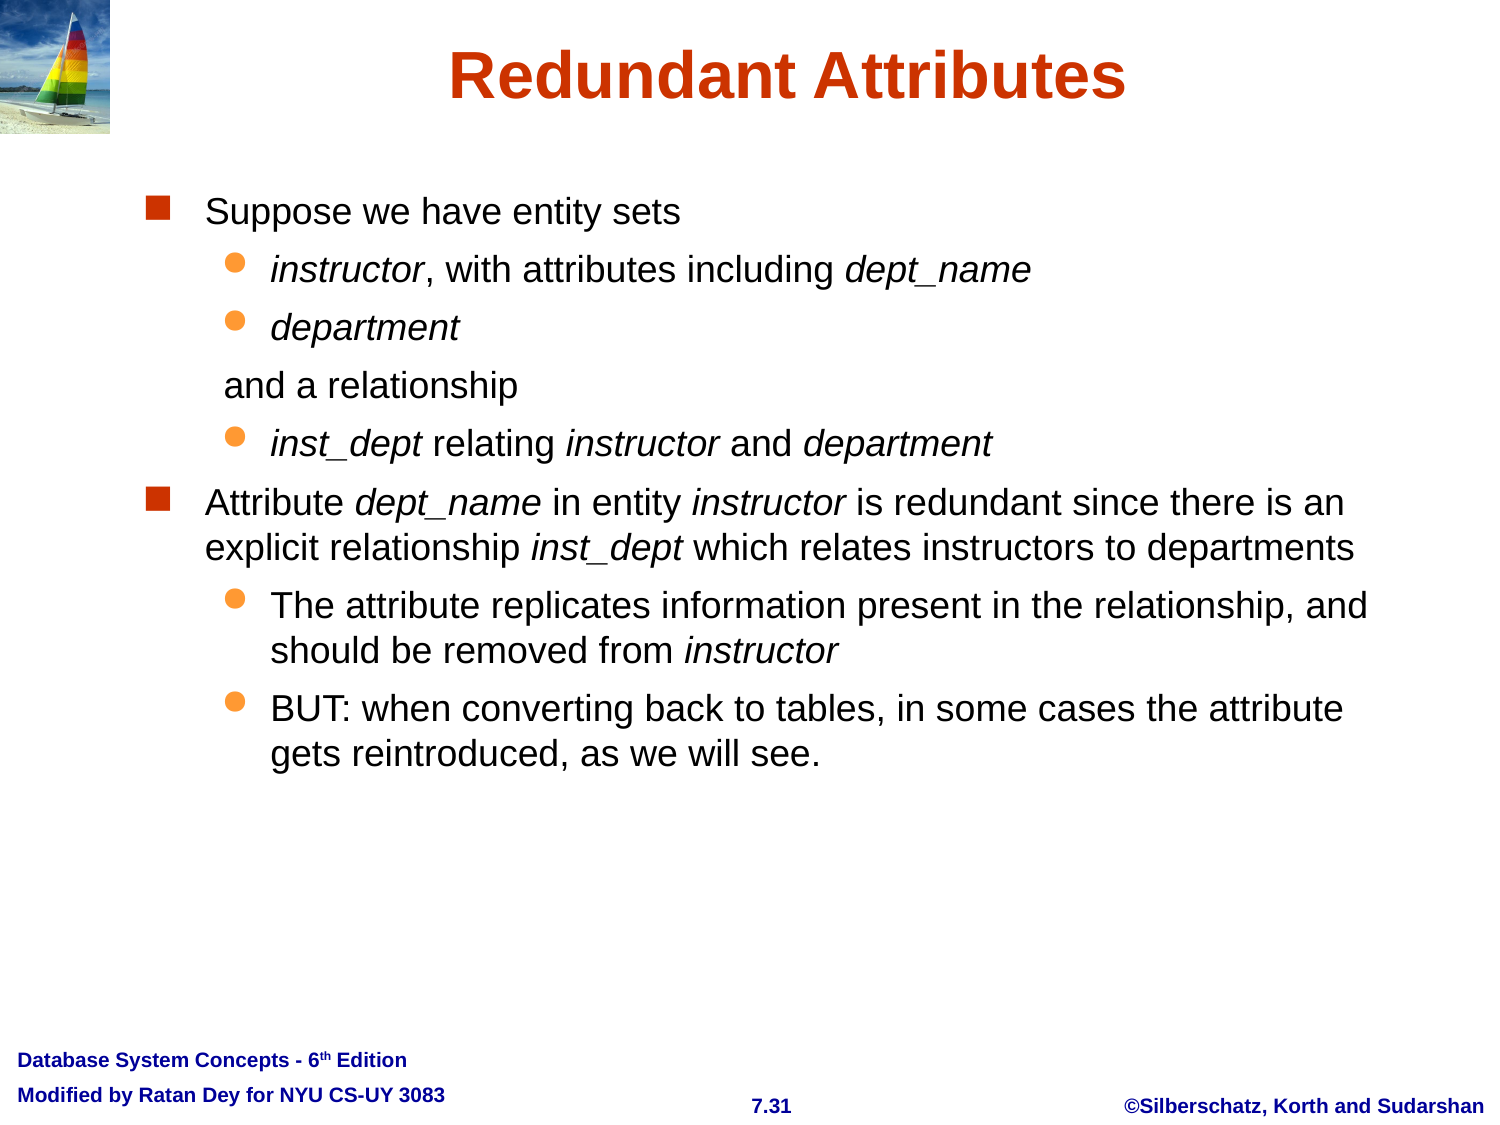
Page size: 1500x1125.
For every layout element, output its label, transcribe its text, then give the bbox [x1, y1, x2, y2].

list Suppose we have entity sets instructor, with attributes including dept_name department and a relationship inst_dept relating instructor and department Attribute dept_name in entity instructor is redundant since there is an explicit relationship inst_dept which relates instructors to departments The attribute replicates information present in the relationship, and should be removed from instructor BUT: when converting back to tables, in some cases the attribute gets reintroduced, as we will see. [133, 179, 1391, 985]
picture [0, 0, 110, 134]
title Redundant Attributes [125, 18, 1452, 120]
